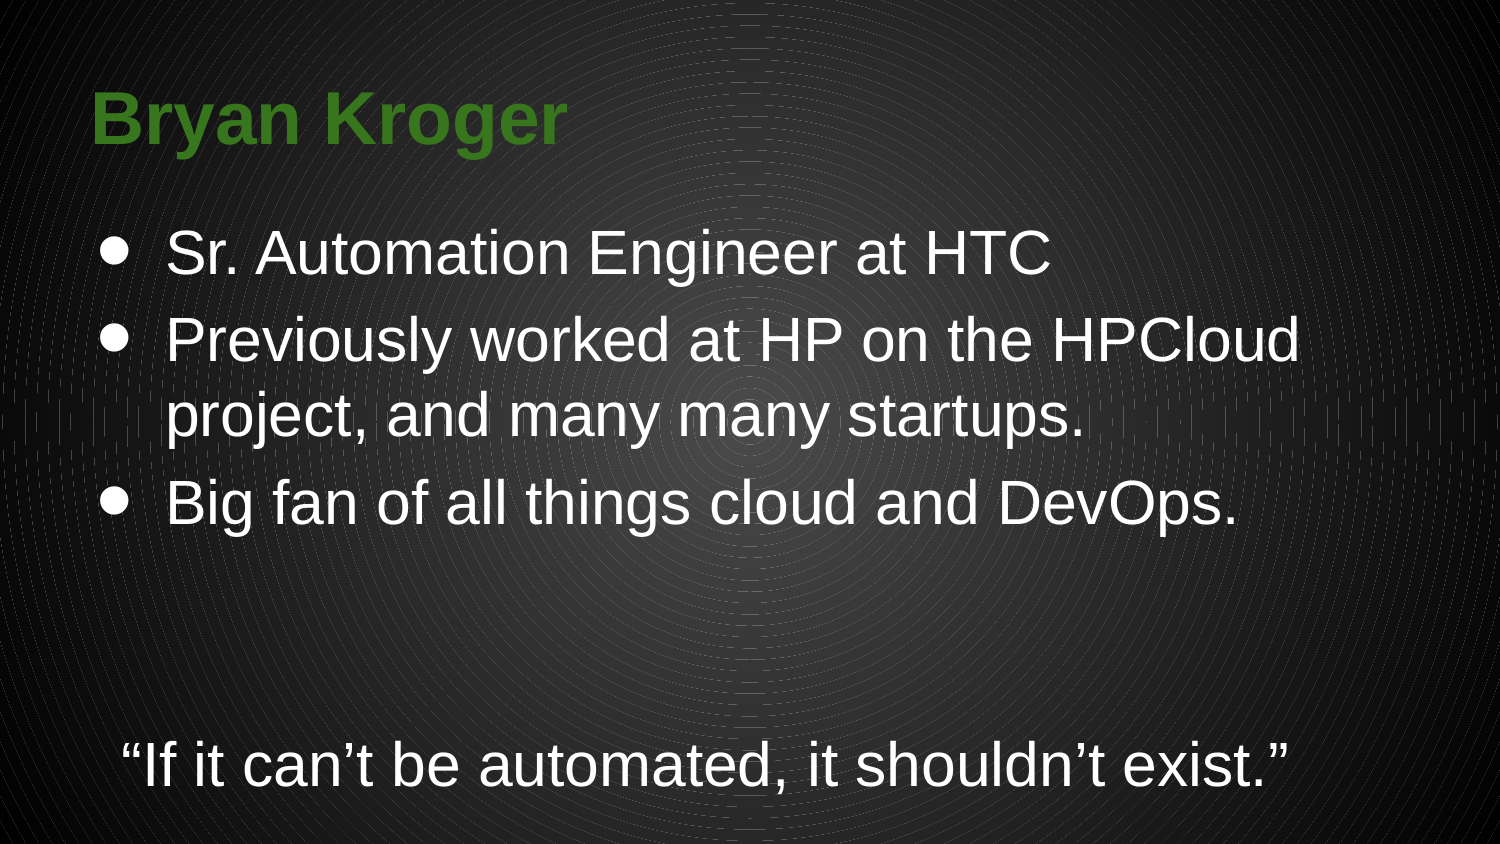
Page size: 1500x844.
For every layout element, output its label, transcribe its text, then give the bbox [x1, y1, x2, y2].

list Sr. Automation Engineer at HTC Previously worked at HP on the HPCloud project, and many many startups. Big fan of all things cloud and DevOps. “If it can’t be automated, it shouldn’t exist.” [75, 196, 1425, 808]
title Bryan Kroger [75, 33, 1425, 175]
